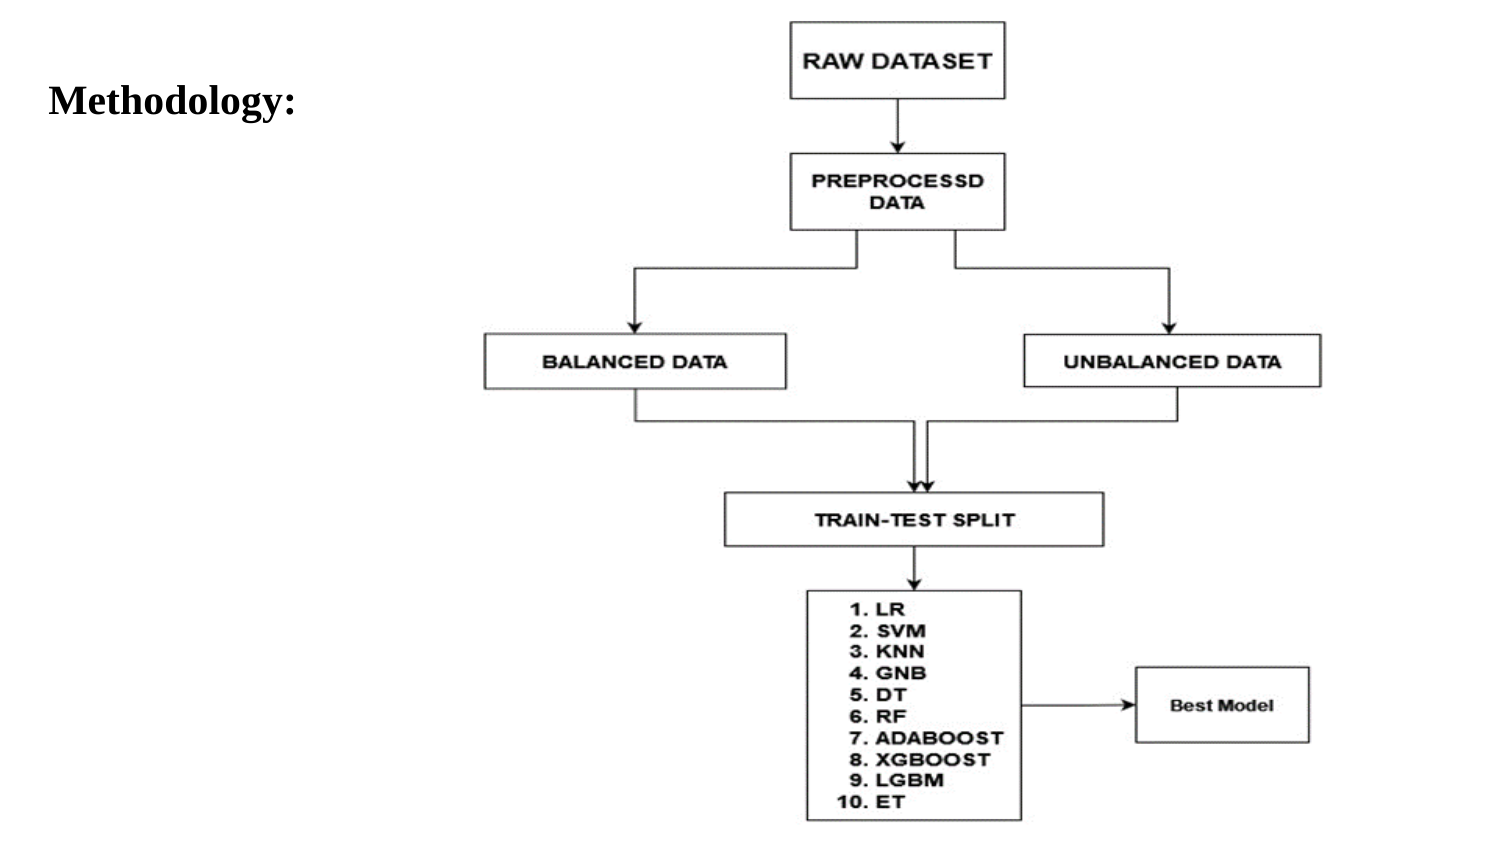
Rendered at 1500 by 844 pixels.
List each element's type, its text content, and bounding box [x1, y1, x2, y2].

picture [467, 9, 1338, 844]
text_box Methodology: [33, 50, 462, 198]
